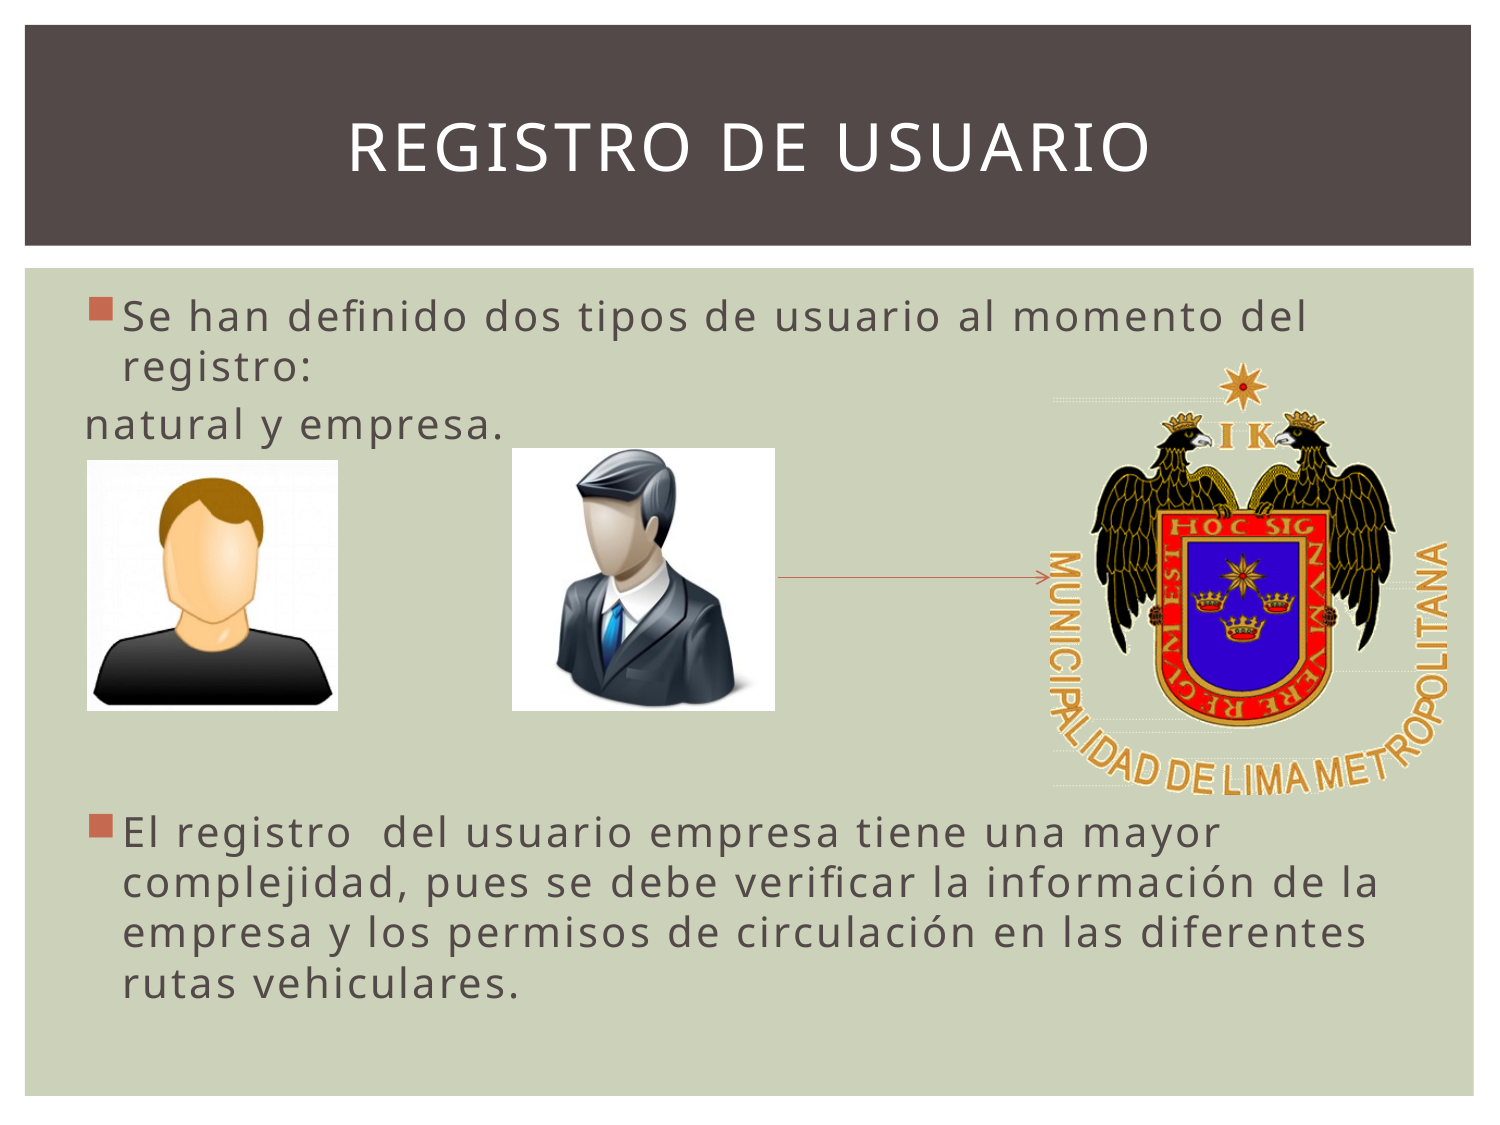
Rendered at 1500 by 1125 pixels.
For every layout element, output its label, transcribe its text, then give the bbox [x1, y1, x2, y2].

picture [1049, 363, 1447, 796]
list Se han definido dos tipos de usuario al momento del registro: natural y empresa. El registro del usuario empresa tiene una mayor complejidad, pues se debe verificar la información de la empresa y los permisos de circulación en las diferentes rutas vehiculares. [62, 281, 1442, 1005]
title Registro de Usuario [62, 58, 1438, 232]
picture [512, 447, 776, 711]
picture [87, 460, 338, 711]
